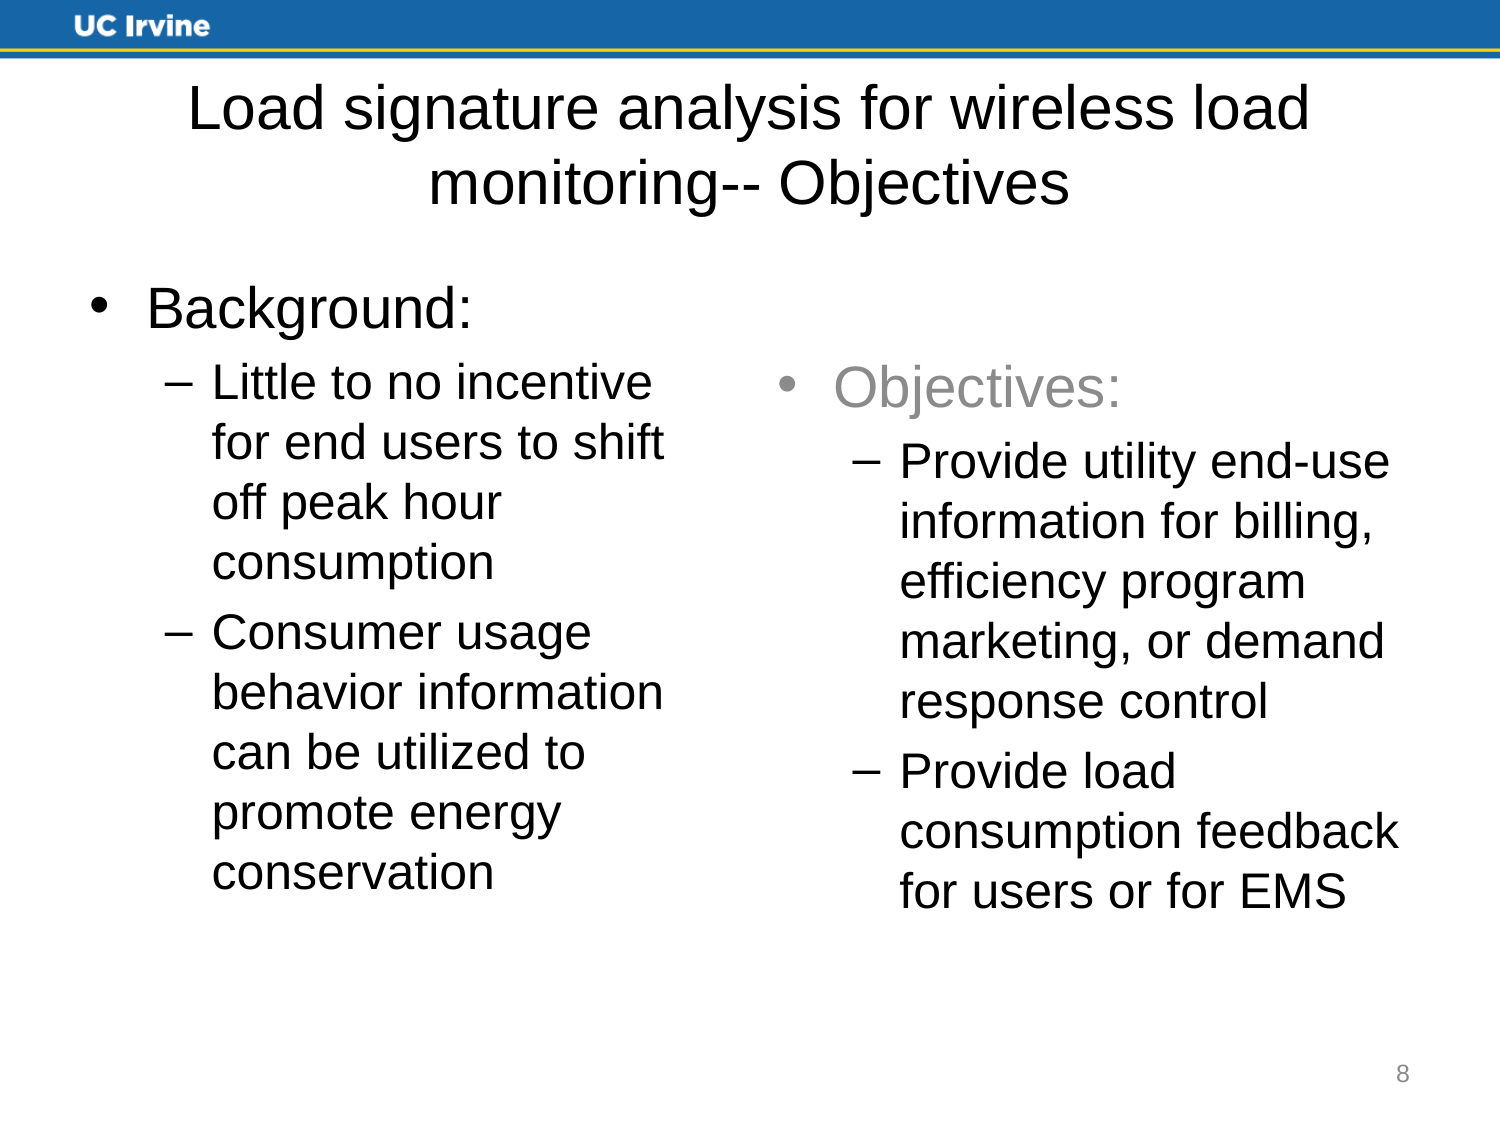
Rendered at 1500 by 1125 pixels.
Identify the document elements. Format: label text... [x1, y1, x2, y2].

title Load signature analysis for wireless load monitoring-- Objectives [75, 60, 1425, 248]
list Objectives: Provide utility end-use information for billing, efficiency program marketing, or demand response control Provide load consumption feedback for users or for EMS [762, 262, 1425, 1005]
slide_number 8 [1074, 1042, 1425, 1103]
list Background: Little to no incentive for end users to shift off peak hour consumption Consumer usage behavior information can be utilized to promote energy conservation [75, 262, 738, 1005]
